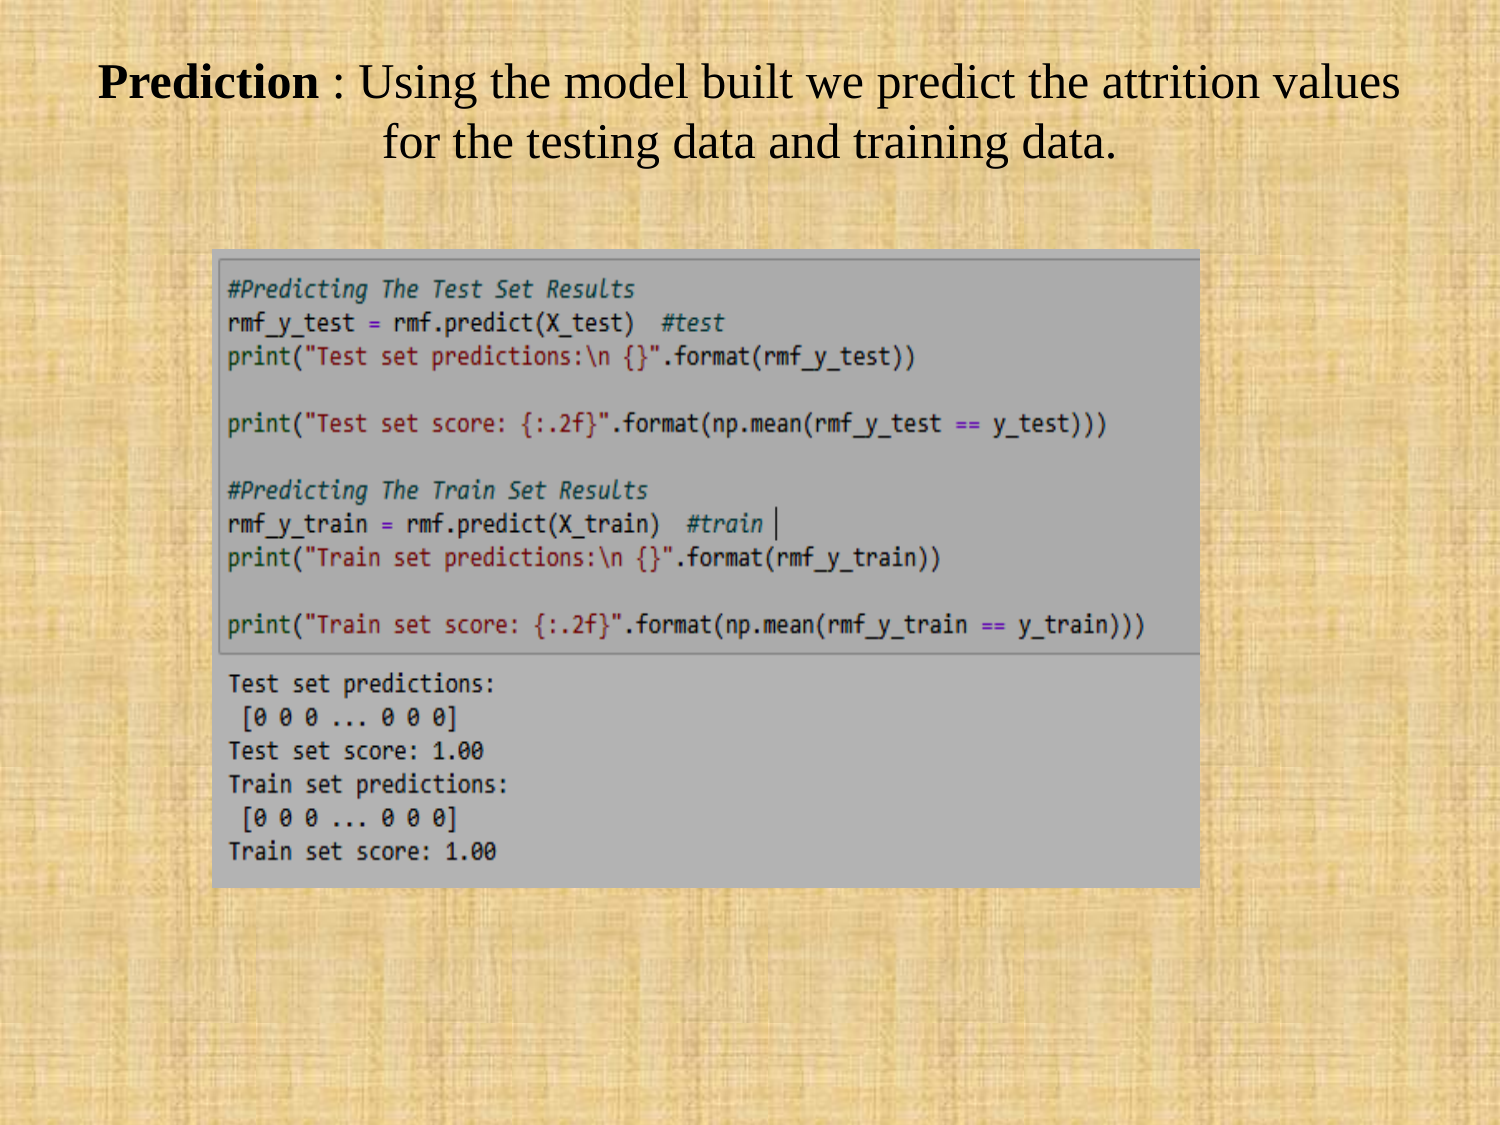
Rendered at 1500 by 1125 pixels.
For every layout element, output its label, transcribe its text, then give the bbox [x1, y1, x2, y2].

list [212, 249, 1201, 888]
title Prediction : Using the model built we predict the attrition values for the testing data and training data. [75, 45, 1425, 233]
picture [0, 0, 1500, 1125]
